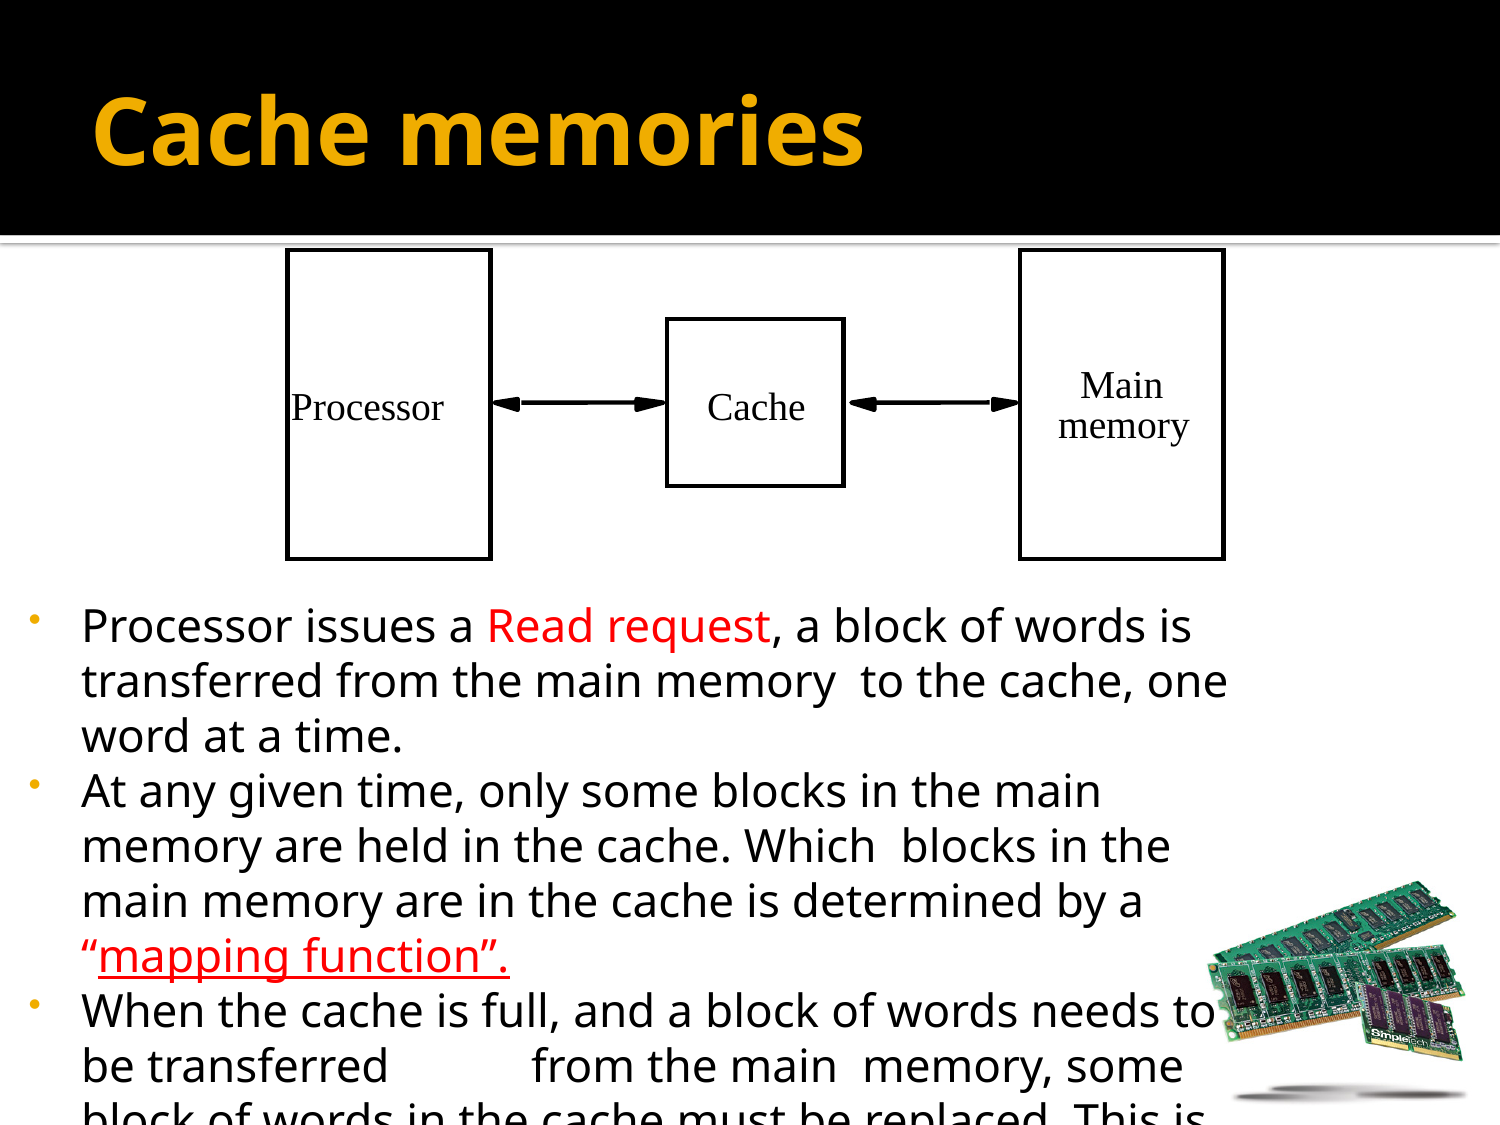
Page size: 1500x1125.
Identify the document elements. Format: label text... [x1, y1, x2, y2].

list Processor issues a Read request, a block of words is transferred from the main memory to the cache, one word at a time. At any given time, only some blocks in the main memory are held in the cache. Which blocks in the main memory are in the cache is determined by a “mapping function”. When the cache is full, and a block of words needs to be transferred from the main memory, some block of words in the cache must be replaced. This is determined by a “replacement algorithm”. [0, 581, 1288, 1124]
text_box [287, 249, 1224, 559]
title Cache memories [75, 25, 1425, 231]
picture [1288, 837, 1490, 1117]
